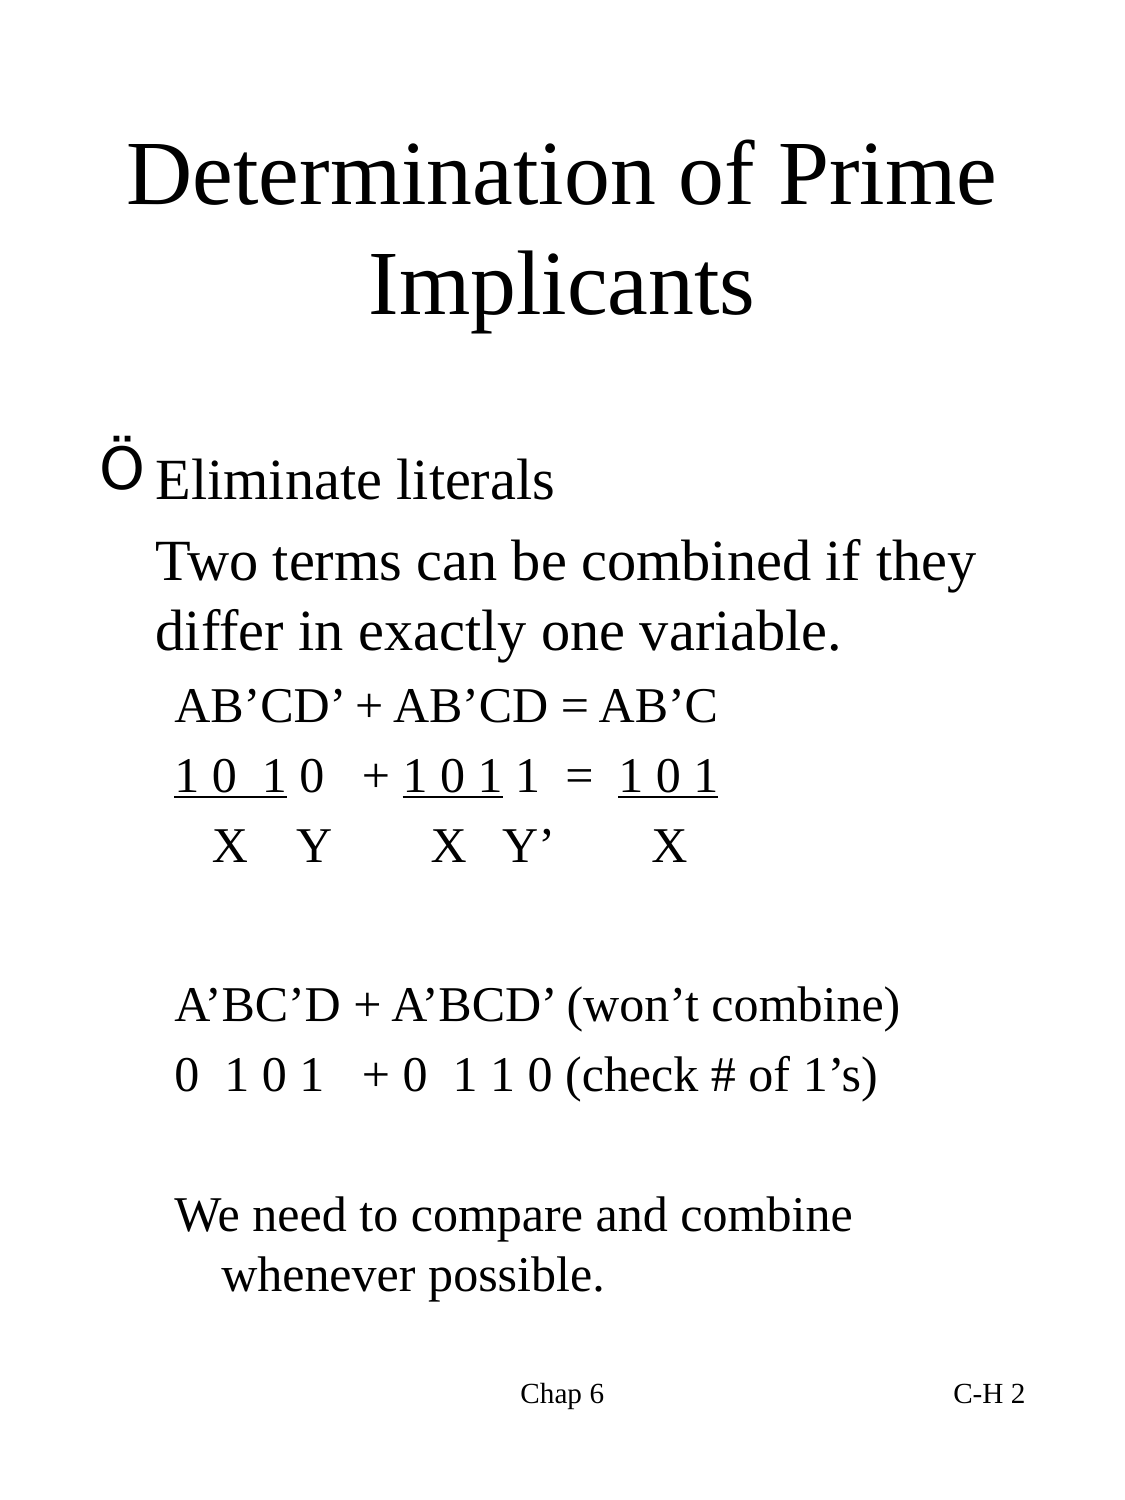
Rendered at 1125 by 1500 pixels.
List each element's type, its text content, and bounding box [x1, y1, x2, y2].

footer Chap 6 [384, 1366, 741, 1467]
title Determination of Prime Implicants [84, 133, 1041, 313]
slide_number C-H 2 [806, 1366, 1041, 1467]
list Eliminate literals Two terms can be combined if they differ in exactly one variable. AB’CD’ + AB’CD = AB’C 1 0 1 0 + 1 0 1 1 = 1 0 1 X Y X Y’ X A’BC’D + A’BCD’ (won’t combine) 0 1 0 1 + 0 1 1 0 (check # of 1’s) We need to compare and combine whenever possible. [84, 433, 1041, 1334]
